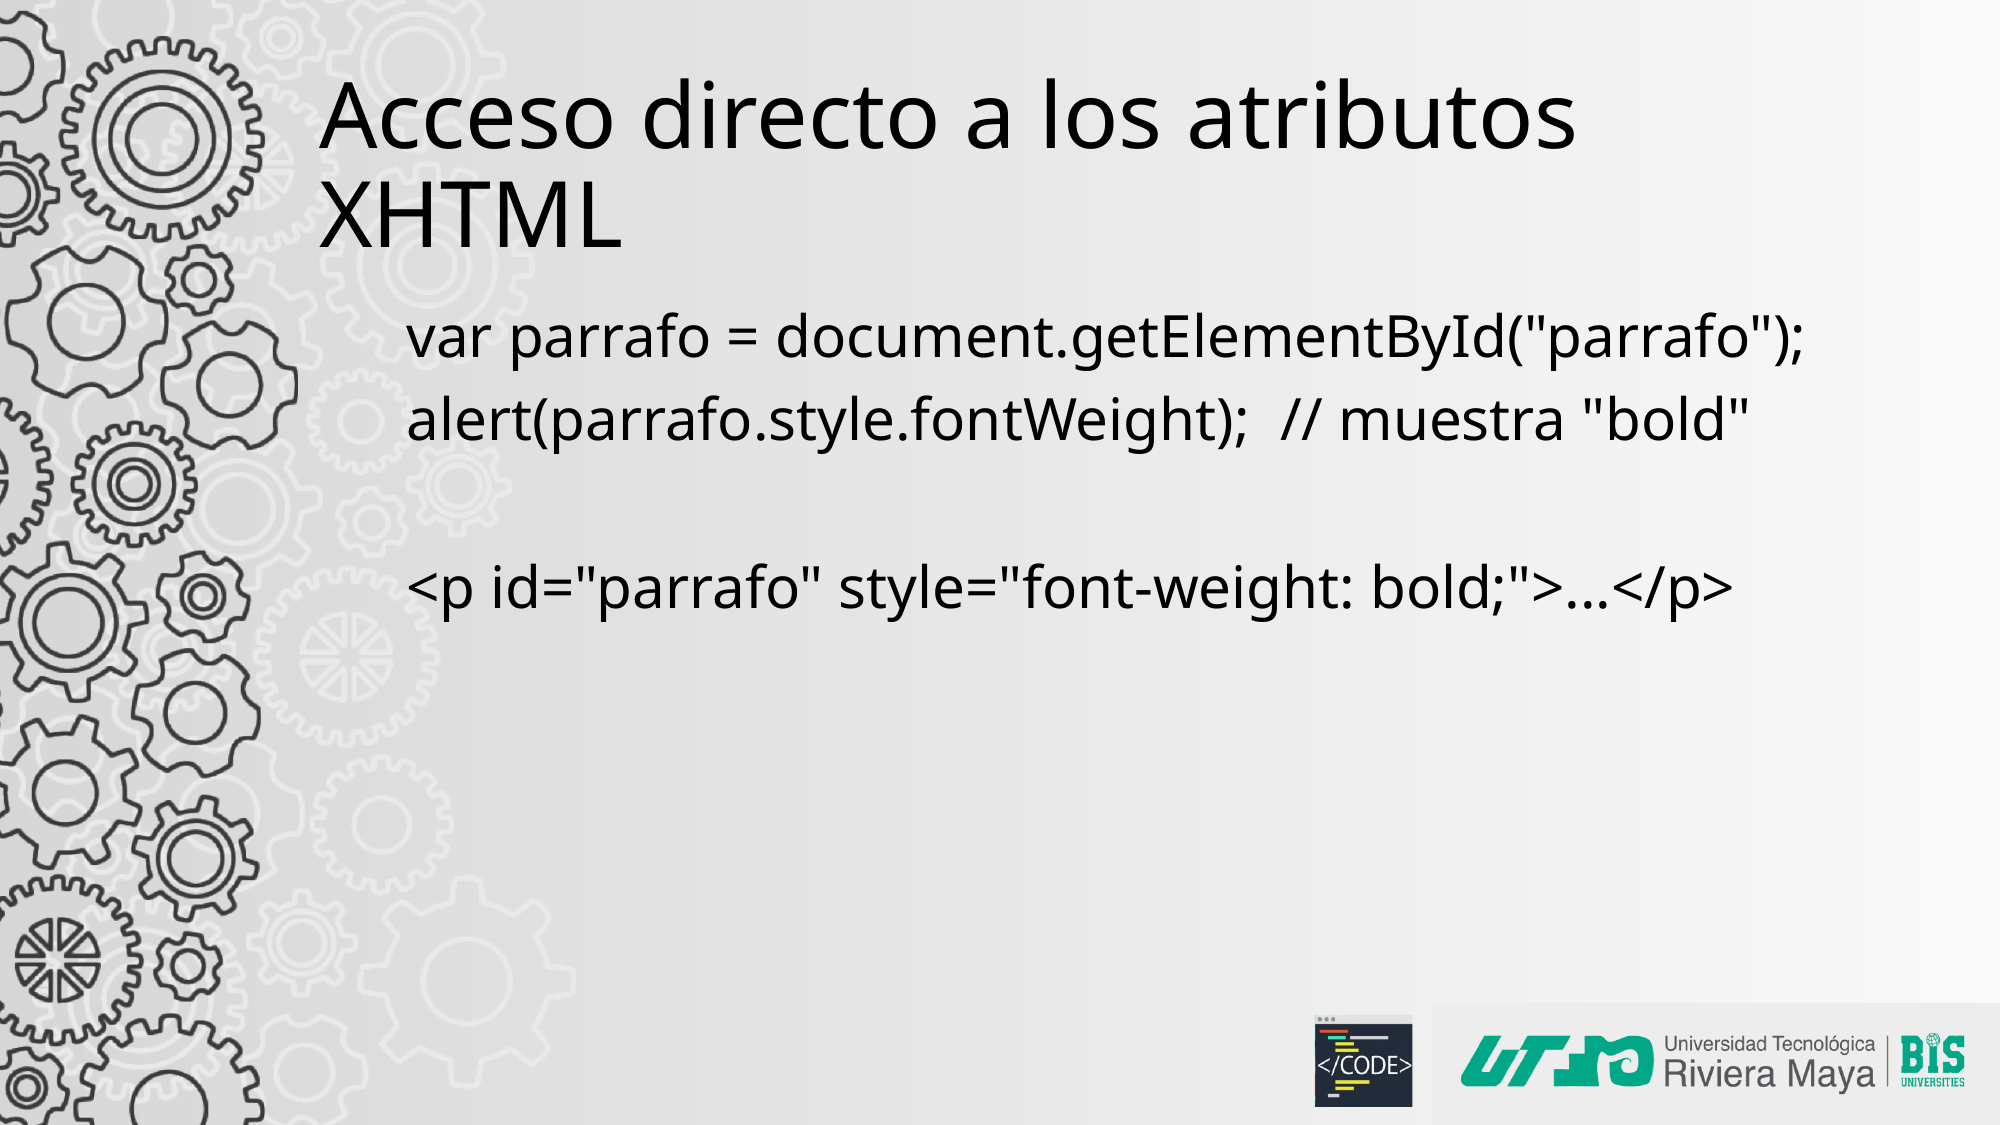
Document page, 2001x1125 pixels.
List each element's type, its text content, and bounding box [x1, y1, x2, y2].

title Acceso directo a los atributos XHTML [304, 59, 1863, 278]
picture [1314, 1015, 1413, 1107]
picture [1460, 1030, 1966, 1096]
picture [0, 12, 298, 1125]
list var parrafo = document.getElementById("parrafo"); alert(parrafo.style.fontWeight); // muestra "bold" <p id="parrafo" style="font-weight: bold;">...</p> [391, 299, 1863, 959]
